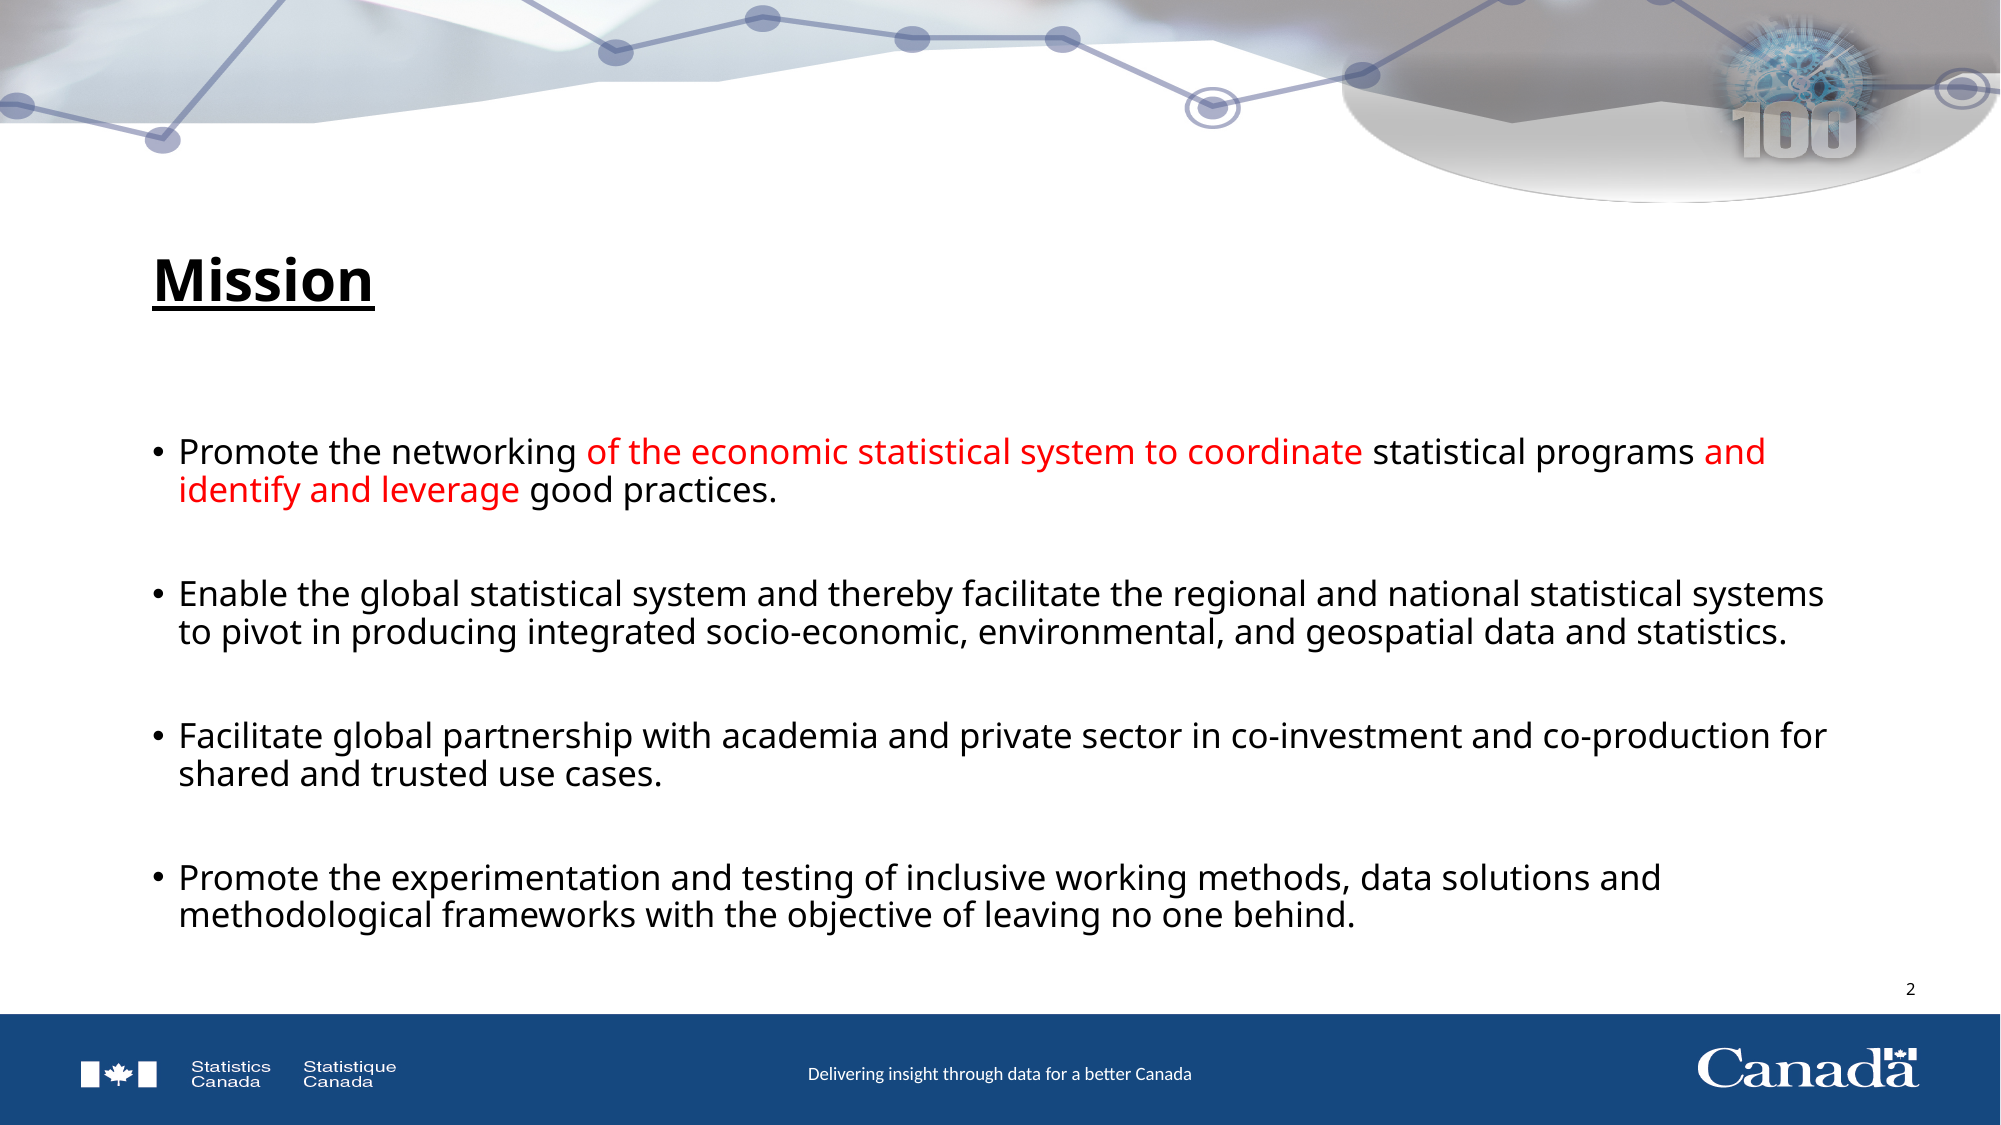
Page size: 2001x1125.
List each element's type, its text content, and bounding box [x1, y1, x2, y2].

title Mission [137, 212, 1863, 360]
slide_number 2 [1857, 971, 1931, 1013]
list Promote the networking of the economic statistical system to coordinate statistical programs and identify and leverage good practices. Enable the global statistical system and thereby facilitate the regional and national statistical systems to pivot in producing integrated socio-economic, environmental, and geospatial data and statistics. Facilitate global partnership with academia and private sector in co-investment and co-production for shared and trusted use cases. Promote the experimentation and testing of inclusive working methods, data solutions and methodological frameworks with the objective of leaving no one behind. [137, 377, 1863, 974]
picture [0, 0, 2001, 1125]
